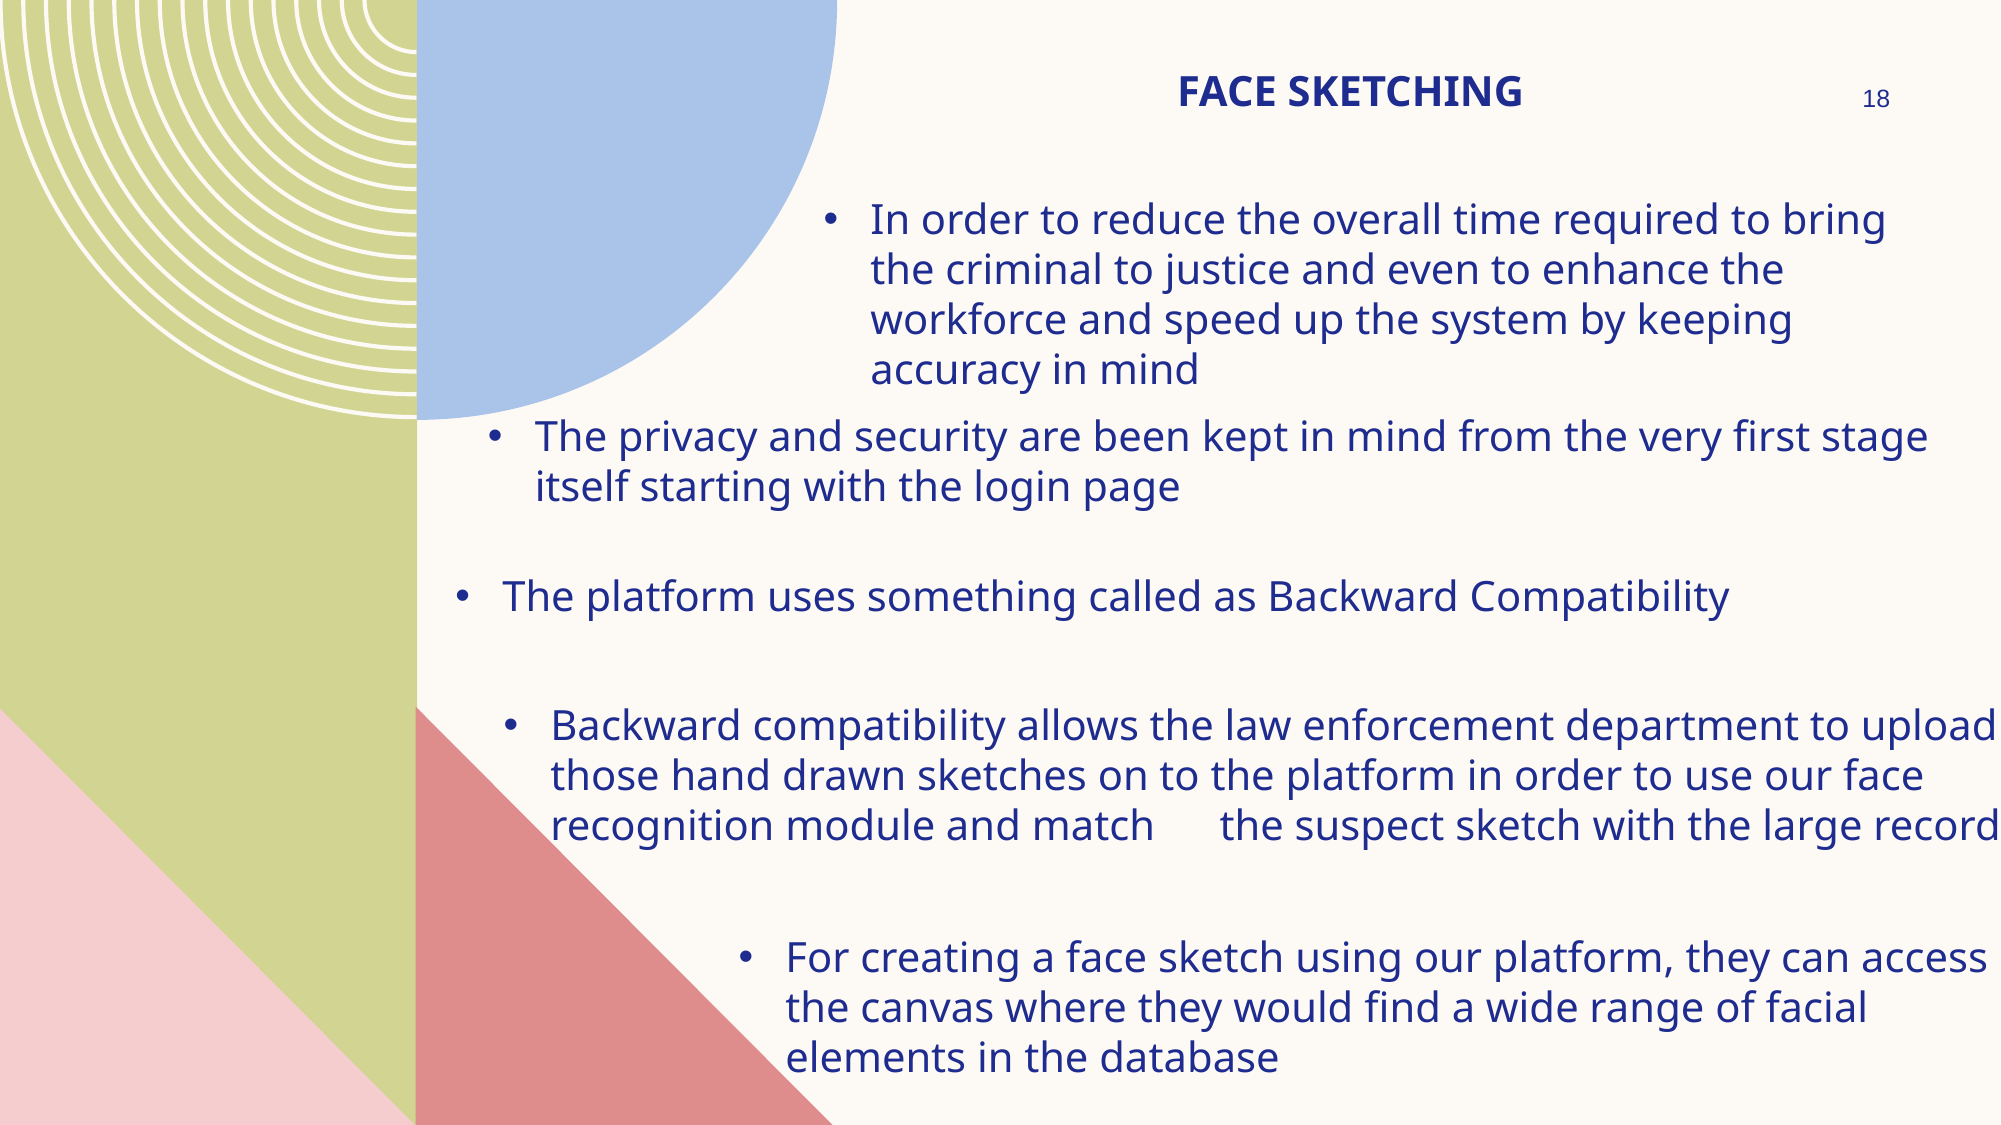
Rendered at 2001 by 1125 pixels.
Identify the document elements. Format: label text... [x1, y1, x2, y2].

text_box FACE SKETCHING [841, 57, 1861, 122]
text_box The privacy and security are been kept in mind from the very first stage itself starting with the login page [473, 402, 1958, 518]
text_box The platform uses something called as Backward Compatibility [440, 562, 1958, 628]
text_box Backward compatibility allows the law enforcement department to upload those hand drawn sketches on to the platform in order to use our face recognition module and match the suspect sketch with the large record [488, 691, 2000, 857]
text_box For creating a face sketch using our platform, they can access the canvas where they would find a wide range of facial elements in the database [723, 923, 2000, 1089]
slide_number 18 [1861, 75, 1958, 120]
text_box In order to reduce the overall time required to bring the criminal to justice and even to enhance the workforce and speed up the system by keeping accuracy in mind [808, 185, 1958, 401]
